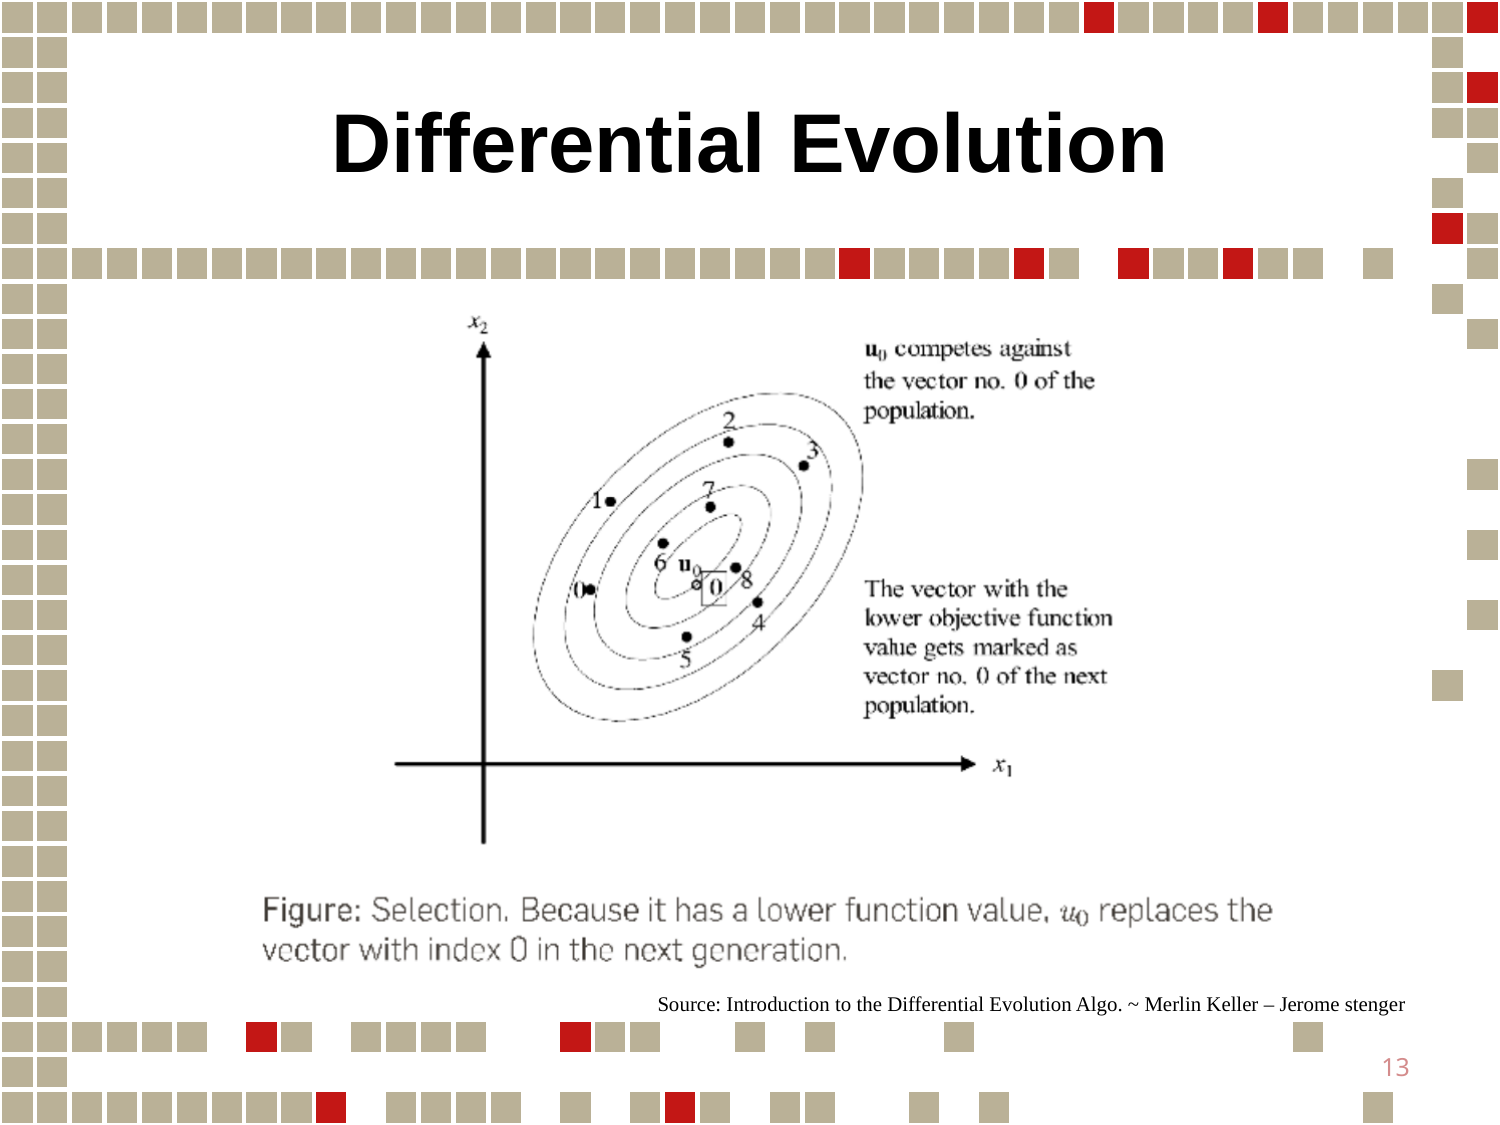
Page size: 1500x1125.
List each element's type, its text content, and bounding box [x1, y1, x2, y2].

slide_number 13 [1074, 1051, 1425, 1093]
title Differential Evolution [75, 45, 1425, 233]
picture [241, 287, 1285, 985]
text_box Source: Introduction to the Differential Evolution Algo. ~ Merlin Keller – Jerome stenger [642, 983, 1421, 1023]
